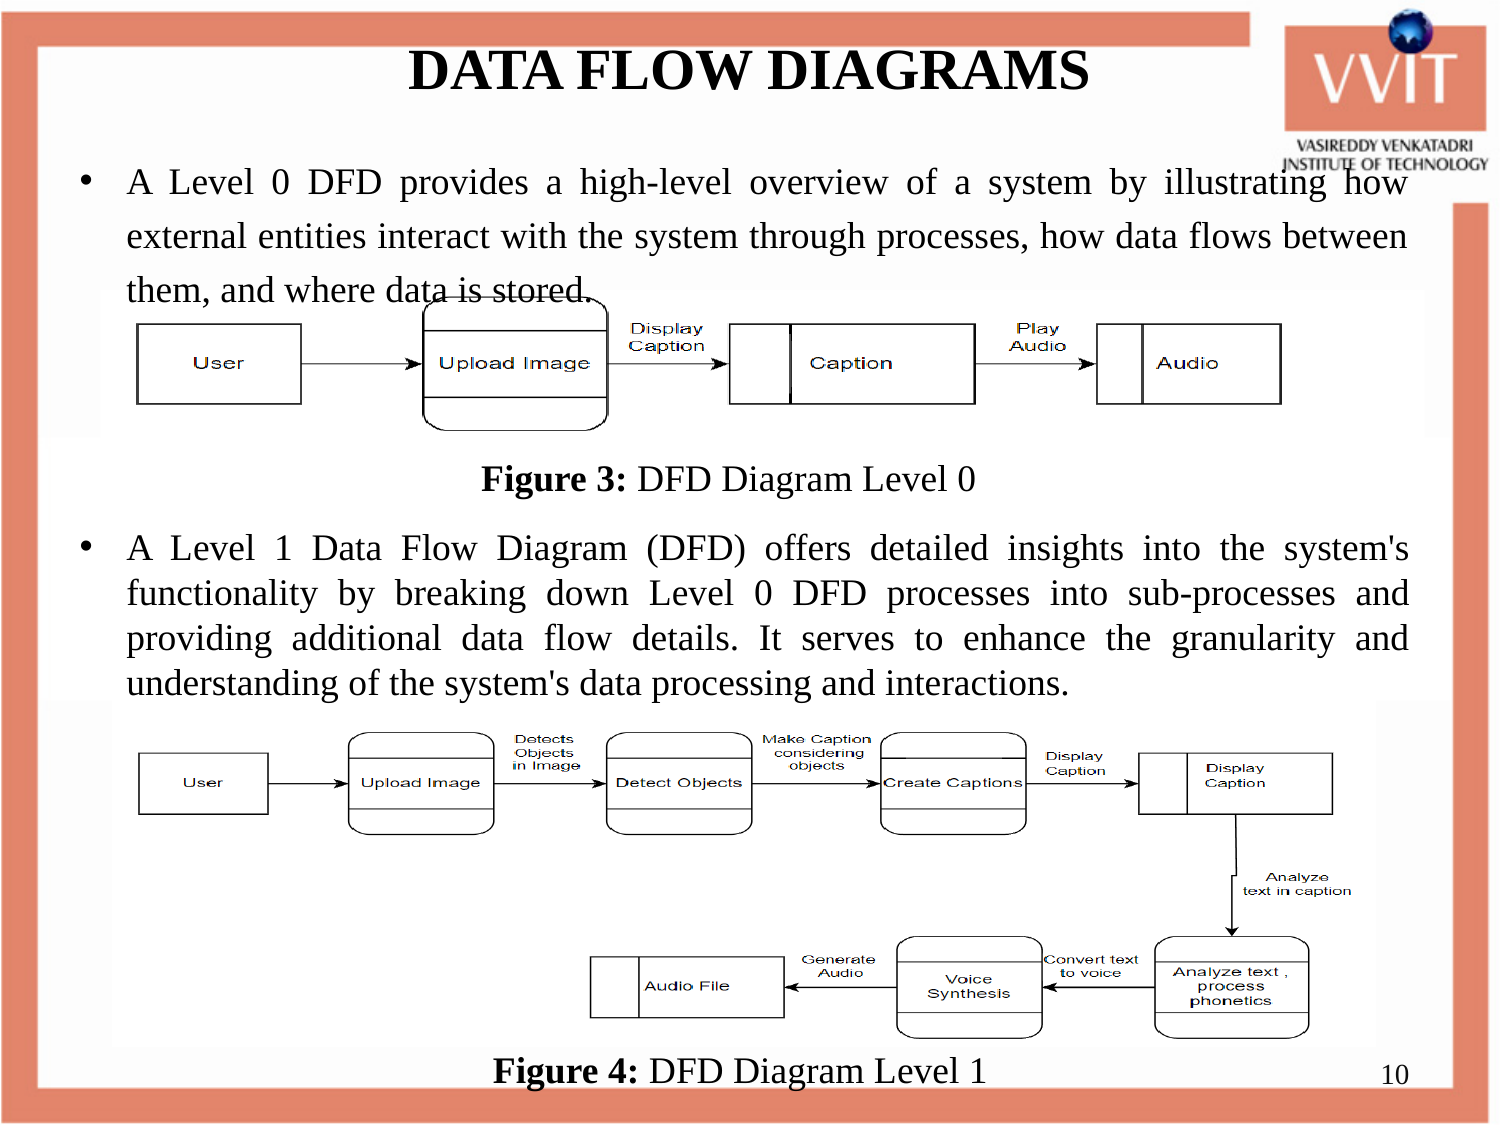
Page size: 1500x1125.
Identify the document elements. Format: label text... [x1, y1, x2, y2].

slide_number 10 [1356, 1042, 1425, 1103]
title DATA FLOW DIAGRAMS [75, 19, 1425, 114]
text_box Figure 4: DFD Diagram Level 1 [478, 1055, 1109, 1099]
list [100, 290, 1425, 488]
text_box A Level 0 DFD provides a high-level overview of a system by illustrating how external entities interact with the system through processes, how data flows between them, and where data is stored. [64, 140, 1425, 318]
text_box A Level 1 Data Flow Diagram (DFD) offers detailed insights into the system's functionality by breaking down Level 0 DFD processes into sub-processes and providing additional data flow details. It serves to enhance the granularity and understanding of the system's data processing and interactions. [64, 515, 1427, 710]
text_box Figure 3: DFD Diagram Level 0 [466, 497, 1055, 507]
picture [0, 0, 1500, 1125]
